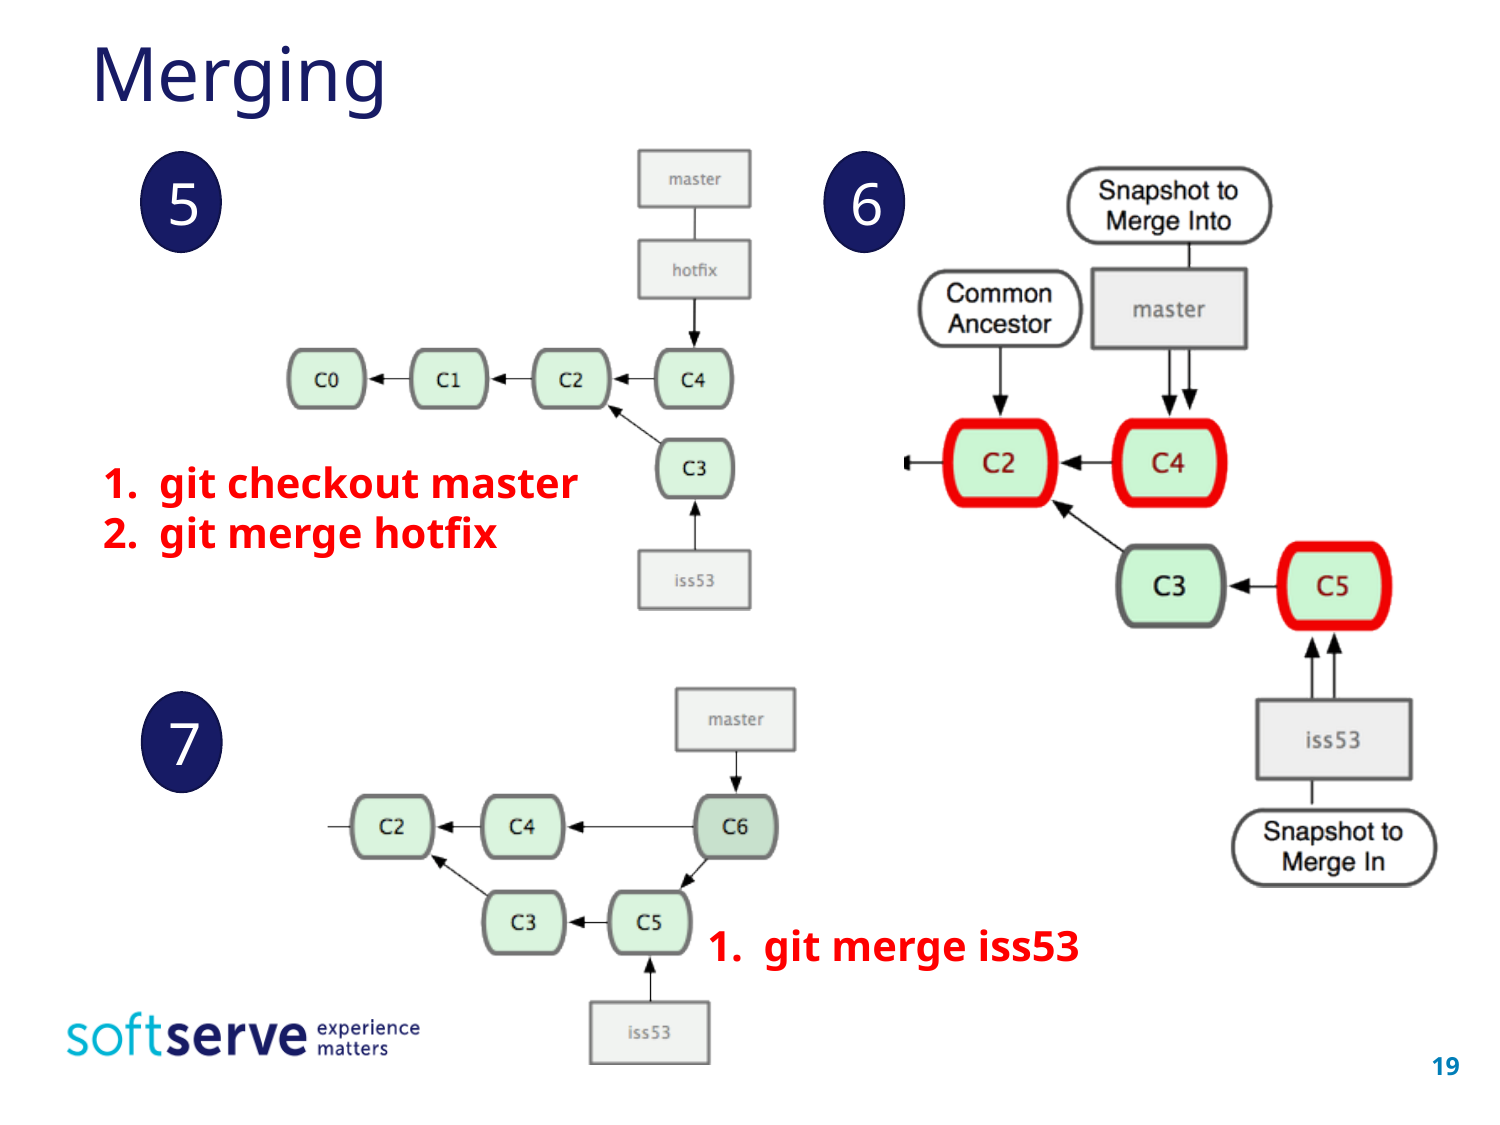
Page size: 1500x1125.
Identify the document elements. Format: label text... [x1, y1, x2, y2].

text_box git merge iss53 [799, 912, 1096, 978]
slide_number 19 [1125, 1037, 1475, 1098]
text_box 7 [140, 691, 223, 794]
picture [283, 147, 754, 611]
picture [327, 685, 799, 1065]
text_box 5 [140, 151, 222, 254]
picture [904, 164, 1441, 888]
text_box git checkout master git merge hotfix [88, 449, 283, 565]
title Merging [75, 2, 1013, 153]
text_box 6 [823, 151, 904, 254]
